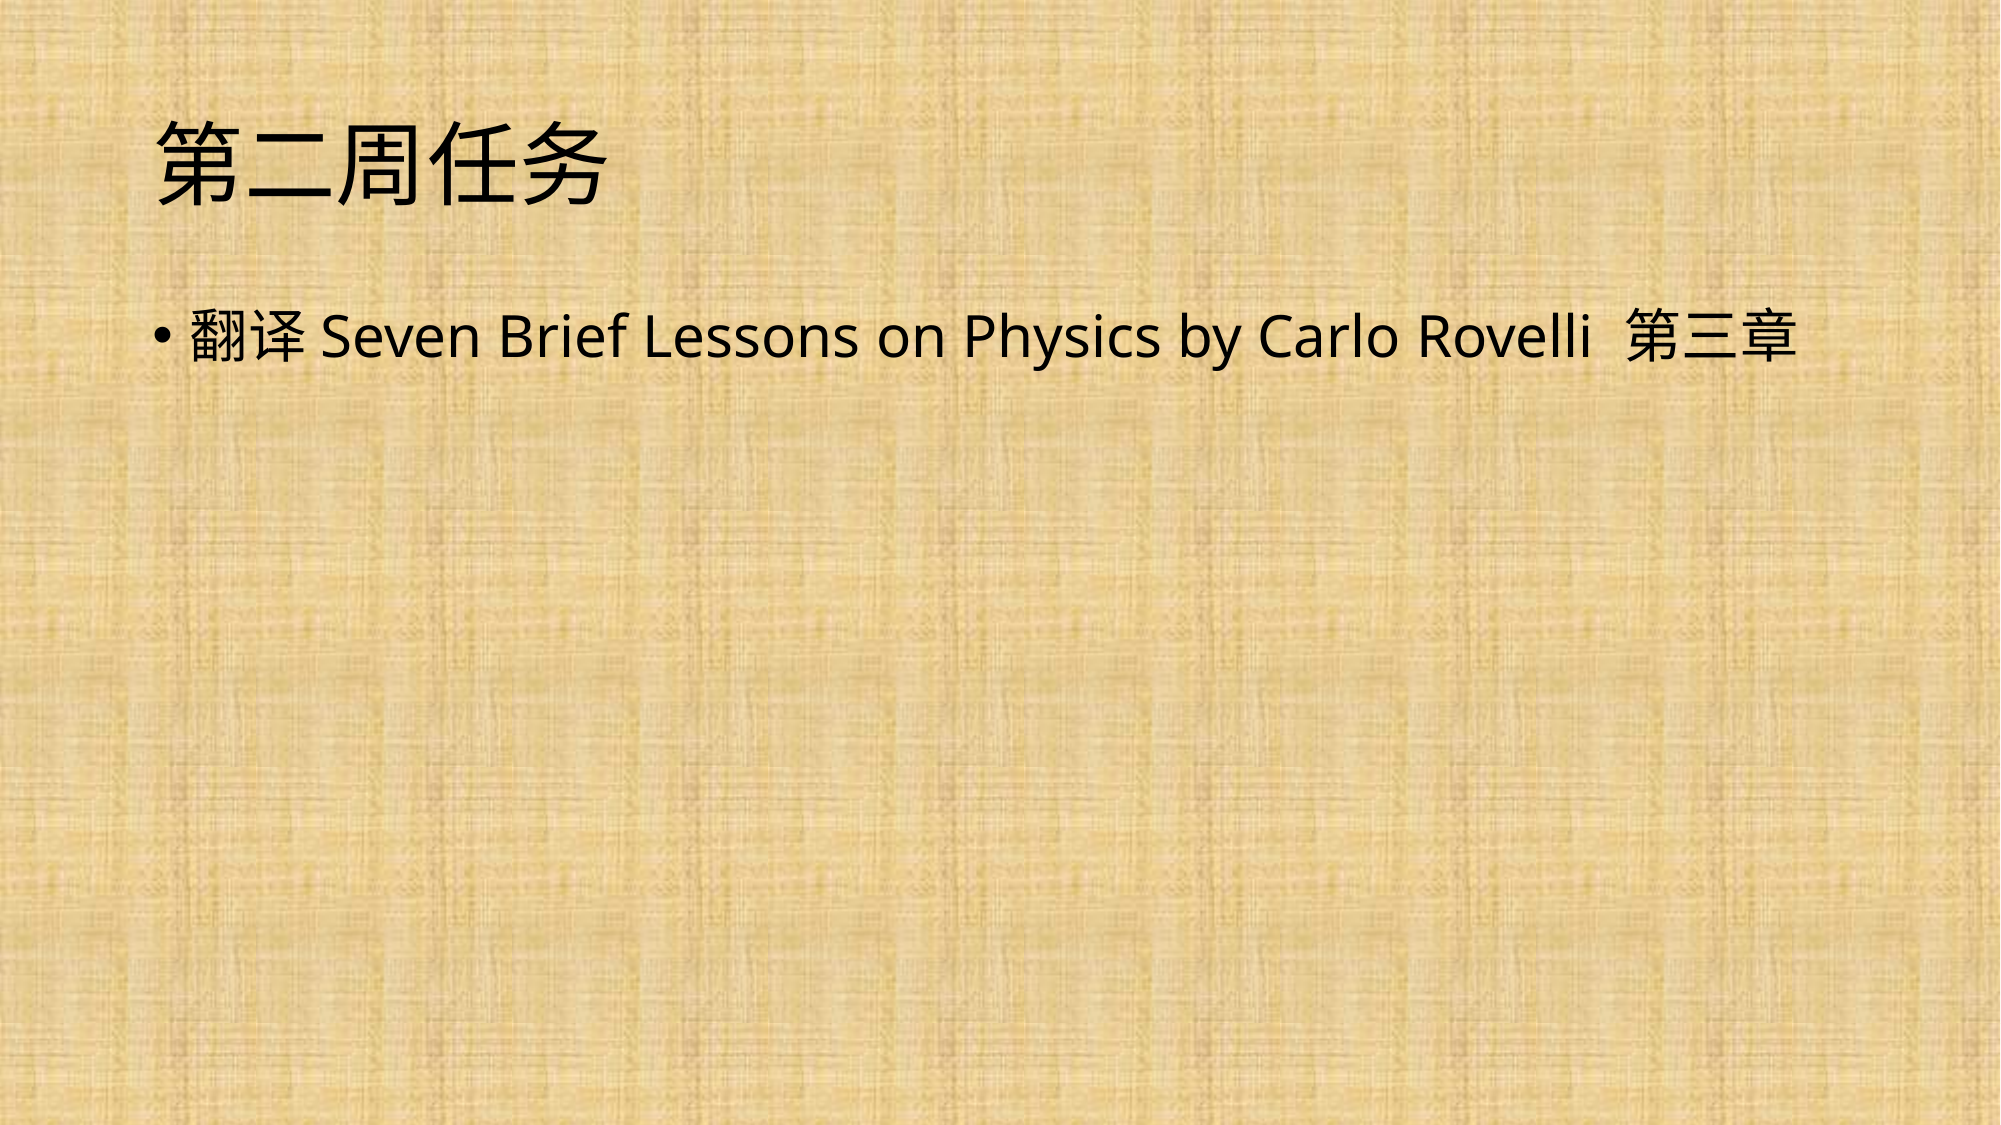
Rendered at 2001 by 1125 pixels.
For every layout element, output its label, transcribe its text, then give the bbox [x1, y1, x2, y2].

picture [0, 0, 2001, 1125]
list 翻译Seven Brief Lessons on Physics by Carlo Rovelli 第三章 [137, 299, 1863, 1014]
title 第二周任务 [137, 59, 1863, 278]
